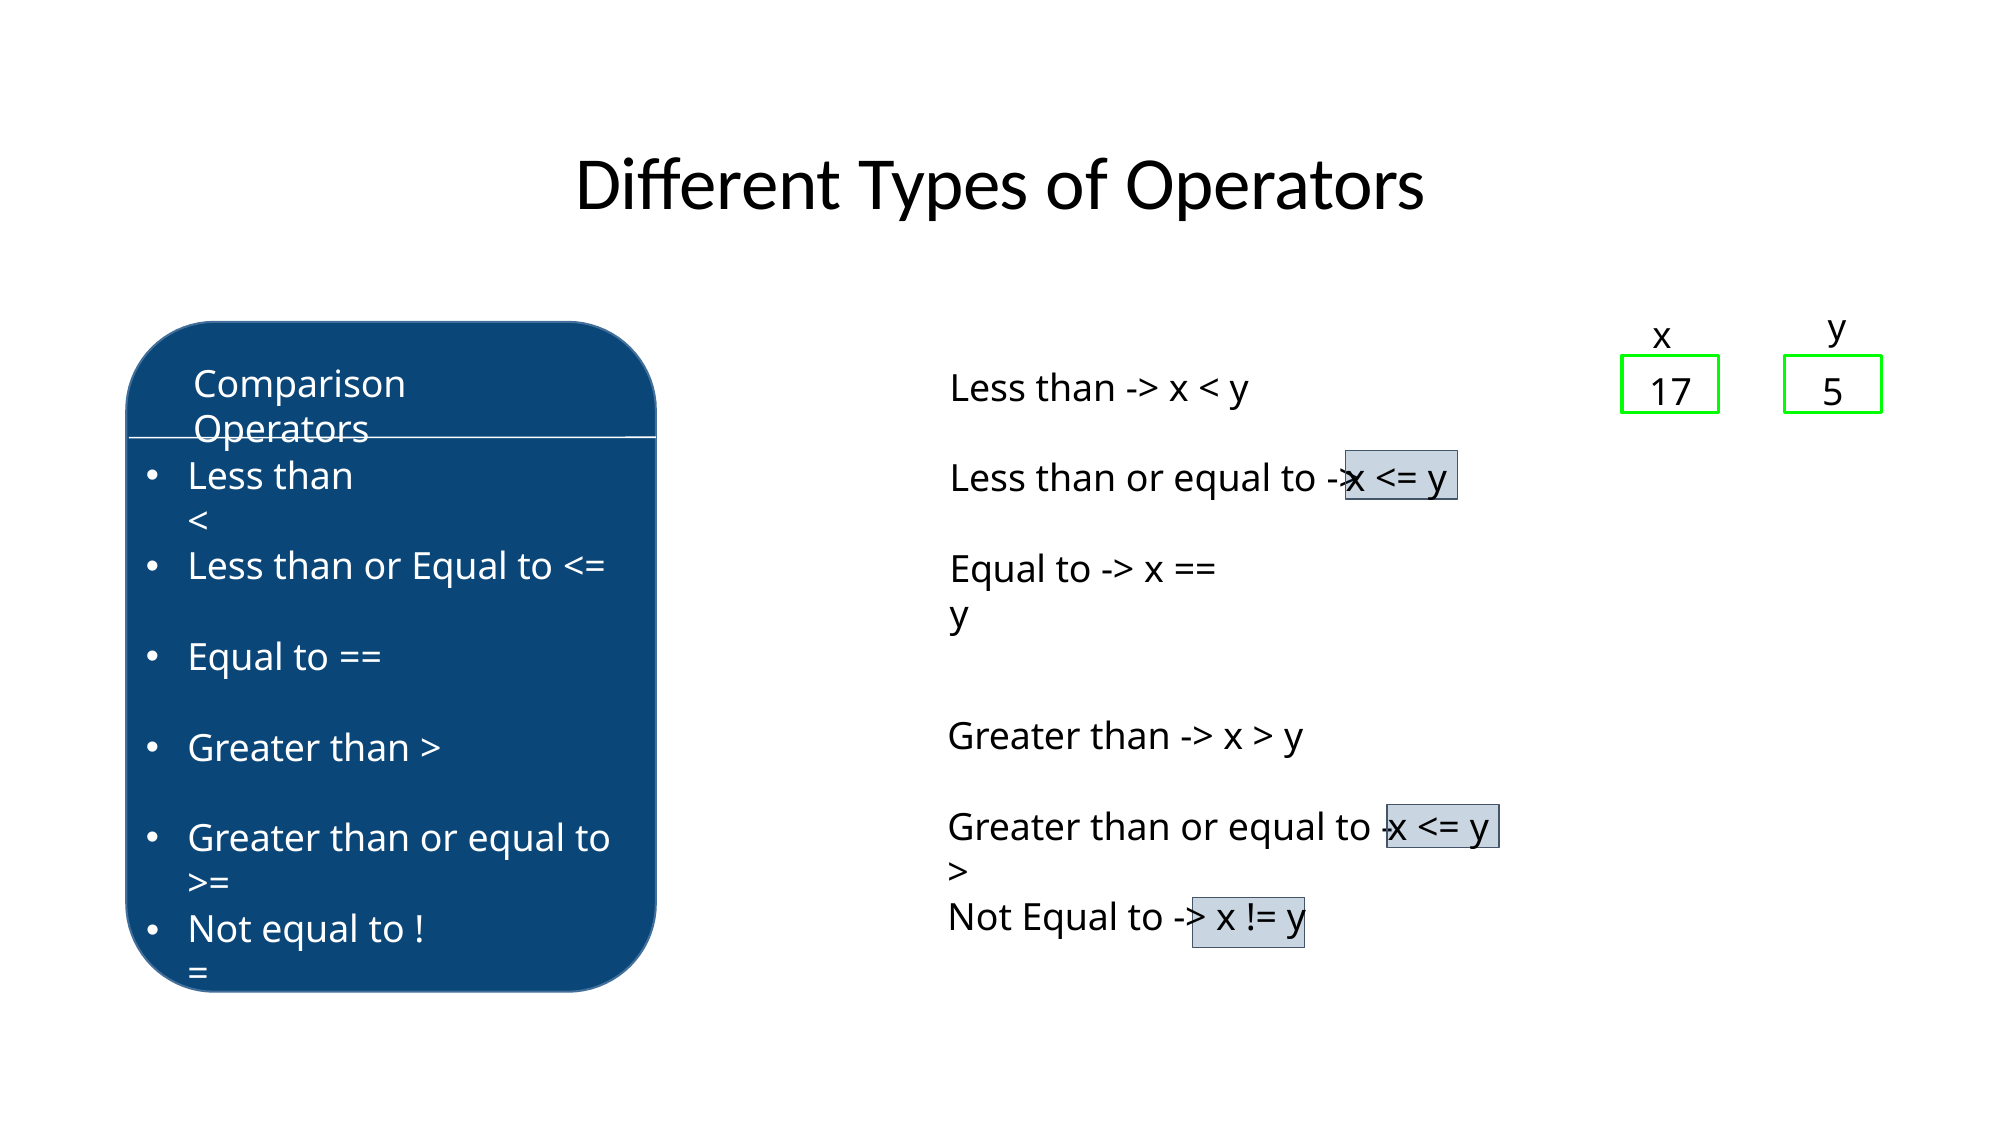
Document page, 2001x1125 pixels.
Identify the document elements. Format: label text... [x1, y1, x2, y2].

text_box 5 [1784, 355, 1882, 413]
text_box 17 [1621, 355, 1719, 413]
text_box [1191, 896, 1306, 949]
text_box Greater than or equal to -> [945, 800, 1402, 893]
text_box x <= y [1345, 450, 1458, 500]
text_box Greater than -> x > y [945, 709, 1306, 757]
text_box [125, 320, 658, 994]
text_box Less than or equal to -> [947, 452, 1345, 500]
text_box Not Equal to -> x != y [945, 893, 1325, 938]
text_box x <= y [1386, 804, 1499, 848]
title Different Types of Operators [528, 83, 1471, 274]
text_box Less than -> x < y [947, 361, 1271, 409]
text_box x [1650, 308, 1674, 356]
text_box y [1825, 301, 1849, 349]
text_box Equal to -> x == y [947, 542, 1244, 635]
